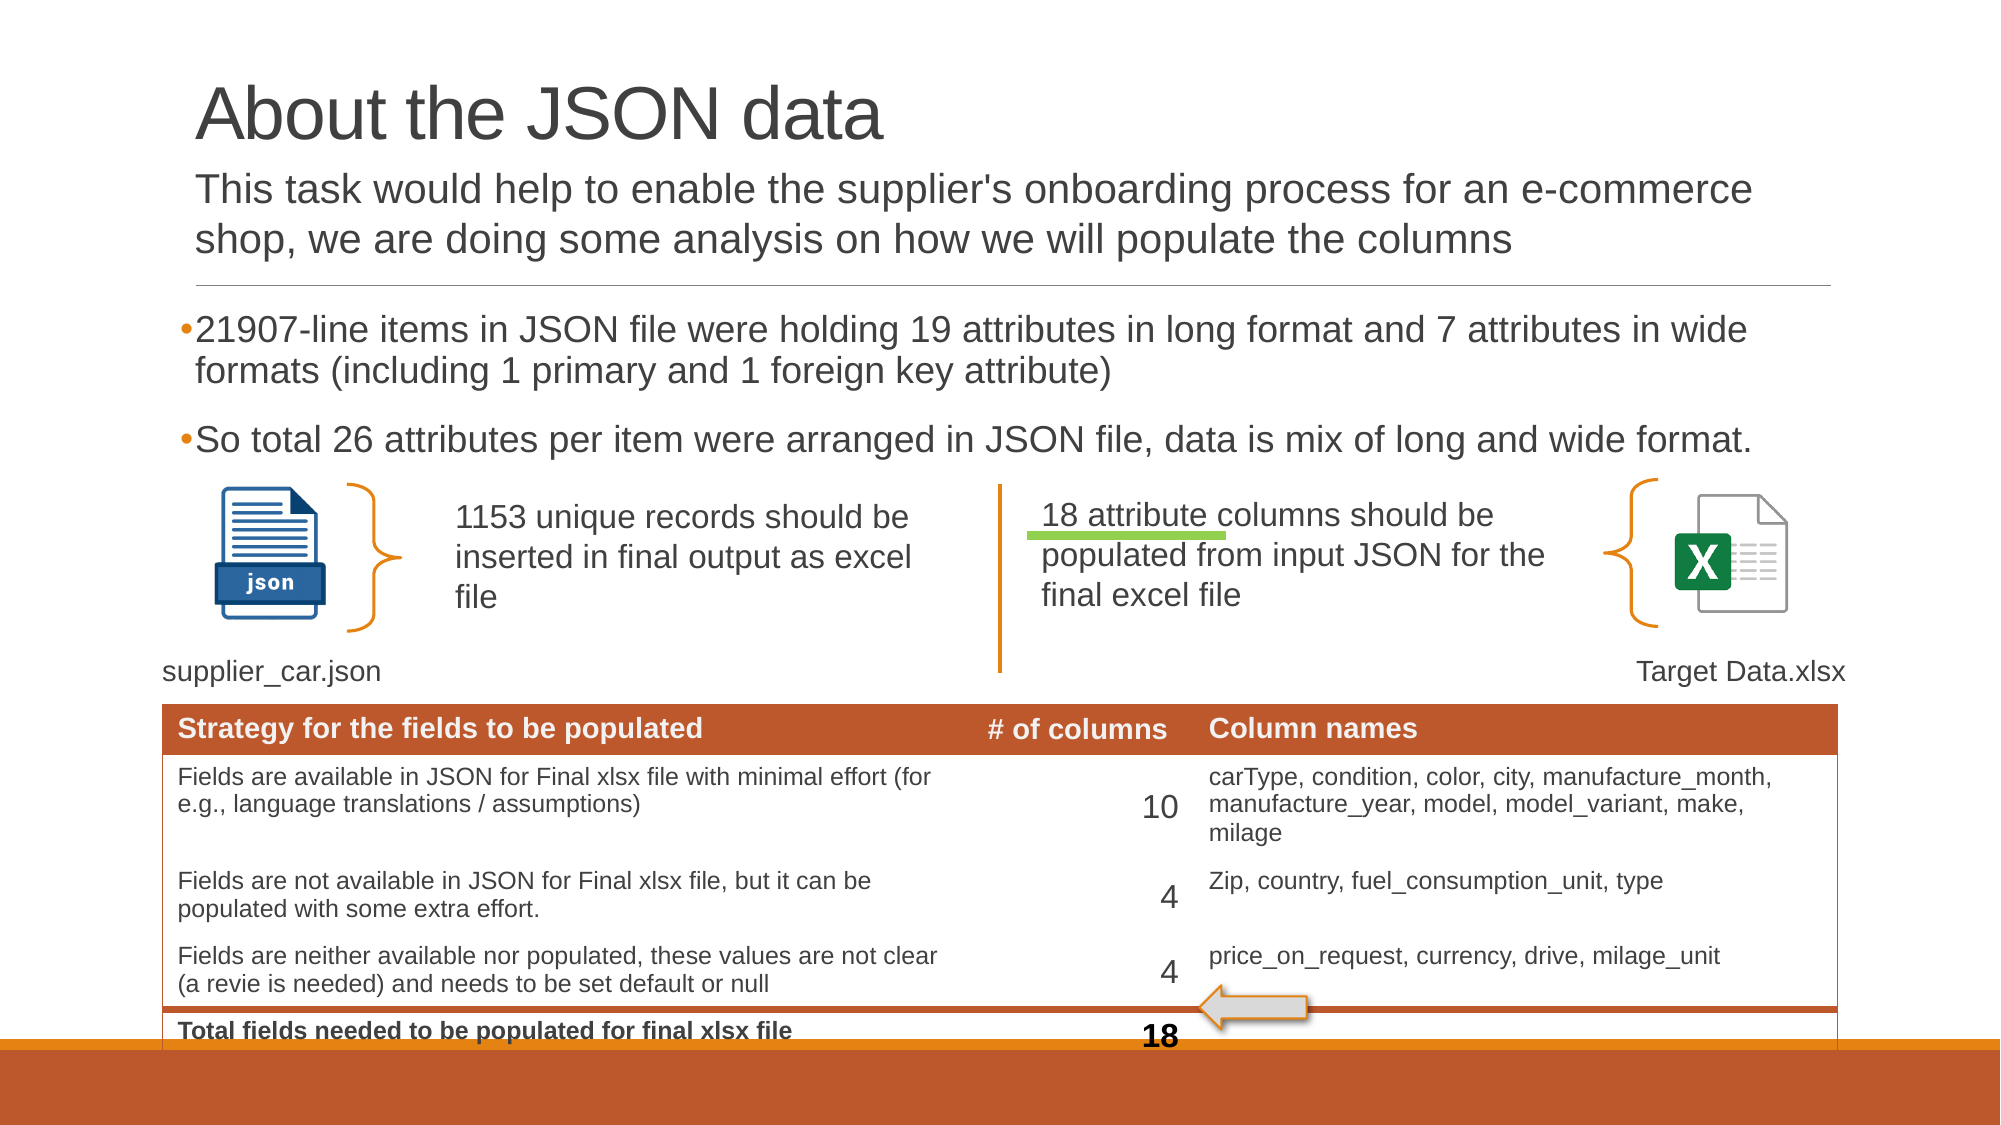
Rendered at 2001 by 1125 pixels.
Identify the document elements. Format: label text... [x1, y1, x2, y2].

table_cell 4 [973, 935, 1194, 1006]
list 21907-line items in JSON file were holding 19 attributes in long format and 7 attributes in wide formats (including 1 primary and 1 foreign key attribute) So total 26 attributes per item were arranged in JSON file, data is mix of long and wide format. [180, 302, 1830, 516]
table_cell carType, condition, color, city, manufacture_month, manufacture_year, model, model_variant, make, milage [1194, 755, 1837, 860]
table_cell Fields are available in JSON for Final xlsx file with minimal effort (for e.g., language translations / assumptions) [163, 755, 973, 860]
table_header Column names [1194, 706, 1837, 755]
table_cell 4 [973, 860, 1194, 935]
text_box supplier_car.json [147, 644, 448, 695]
table_cell price_on_request, currency, drive, milage_unit [1194, 935, 1837, 1006]
table_cell Fields are neither available nor populated, these values are not clear (a revie is needed) and needs to be set default or null [163, 935, 973, 1006]
text_box About the JSON data [179, 31, 1830, 154]
table_cell 18 [973, 1013, 1194, 1064]
text_box [1198, 984, 1308, 1031]
table_header # of columns [973, 706, 1194, 755]
picture [1663, 485, 1800, 622]
table_cell Fields are not available in JSON for Final xlsx file, but it can be populated with some extra effort. [163, 860, 973, 935]
table_header Strategy for the fields to be populated [163, 706, 973, 755]
text_box [1603, 478, 1659, 628]
text_box [346, 483, 402, 633]
text_box Target Data.xlsx [1621, 644, 1894, 695]
table_cell [1194, 1013, 1837, 1064]
table_cell Total fields needed to be populated for final xlsx file [163, 1013, 973, 1064]
text_box 1153 unique records should be inserted in final output as excel file [440, 487, 961, 668]
text_box This task would help to enable the supplier's onboarding process for an e-commerce shop, we are doing some analysis on how we will populate the columns [179, 154, 1830, 270]
table_cell Zip, country, fuel_consumption_unit, type [1194, 860, 1837, 935]
table_cell 10 [973, 755, 1194, 860]
picture [201, 485, 338, 622]
text_box 18 attribute columns should be populated from input JSON for the final excel file [1026, 485, 1595, 660]
